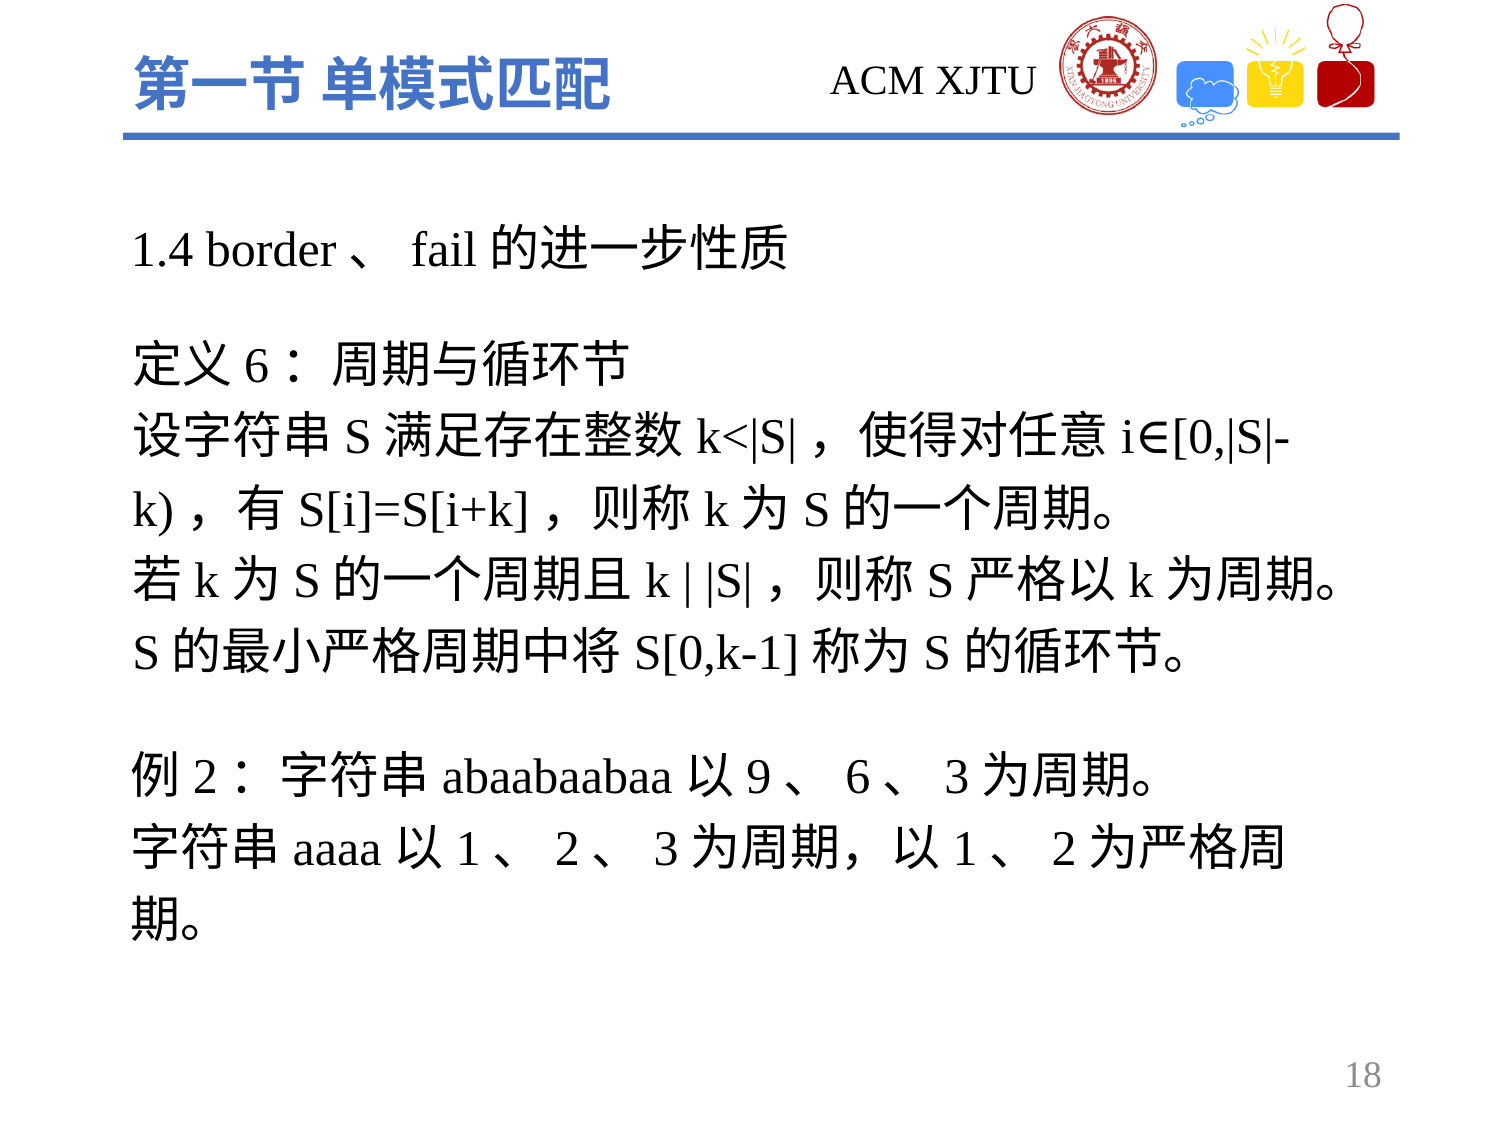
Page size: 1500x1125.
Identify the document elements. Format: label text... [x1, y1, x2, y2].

slide_number 18 [1059, 1042, 1397, 1103]
text_box 第一节 单模式匹配 [117, 39, 773, 125]
picture [1059, 16, 1157, 115]
text_box 定义6：周期与循环节 设字符串S满足存在整数k<|S|，使得对任意i∈[0,|S|-k)，有S[i]=S[i+k]，则称k为S的一个周期。 若k为S的一个周期且k | |S|，则称S严格以k为周期。S的最小严格周期中将S[0,k-1]称为S的循环节。 [117, 312, 1353, 688]
text_box 1.4 border、fail的进一步性质 [116, 197, 1352, 285]
text_box 例2：字符串abaabaabaa以9、6、3为周期。 字符串aaaa以1、2、3为周期，以1、2为严格周期。 [116, 723, 1352, 955]
picture [1176, 4, 1375, 127]
